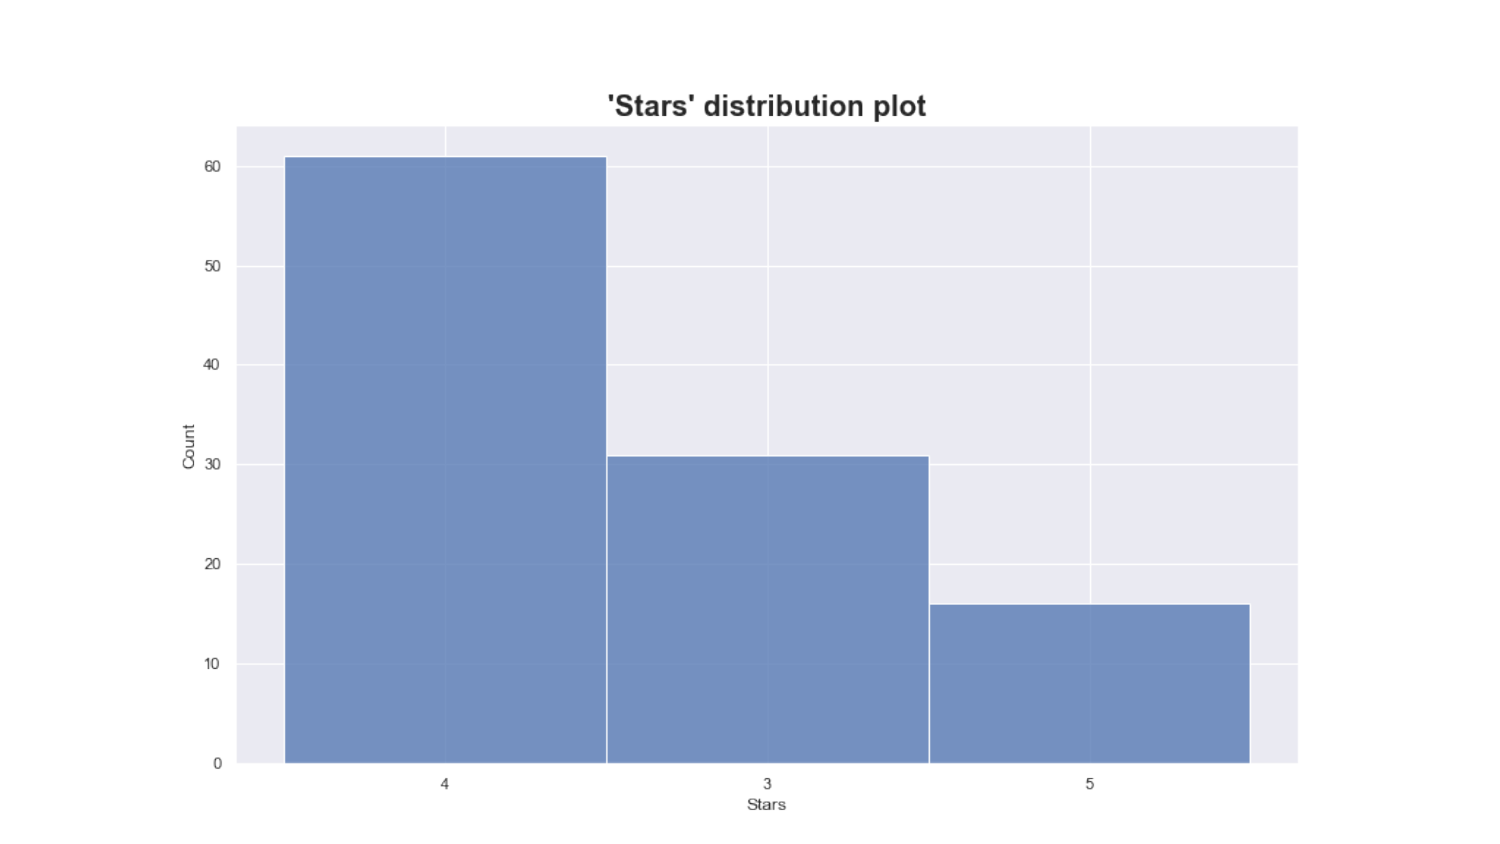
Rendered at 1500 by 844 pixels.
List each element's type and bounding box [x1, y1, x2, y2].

picture [64, 24, 1436, 844]
